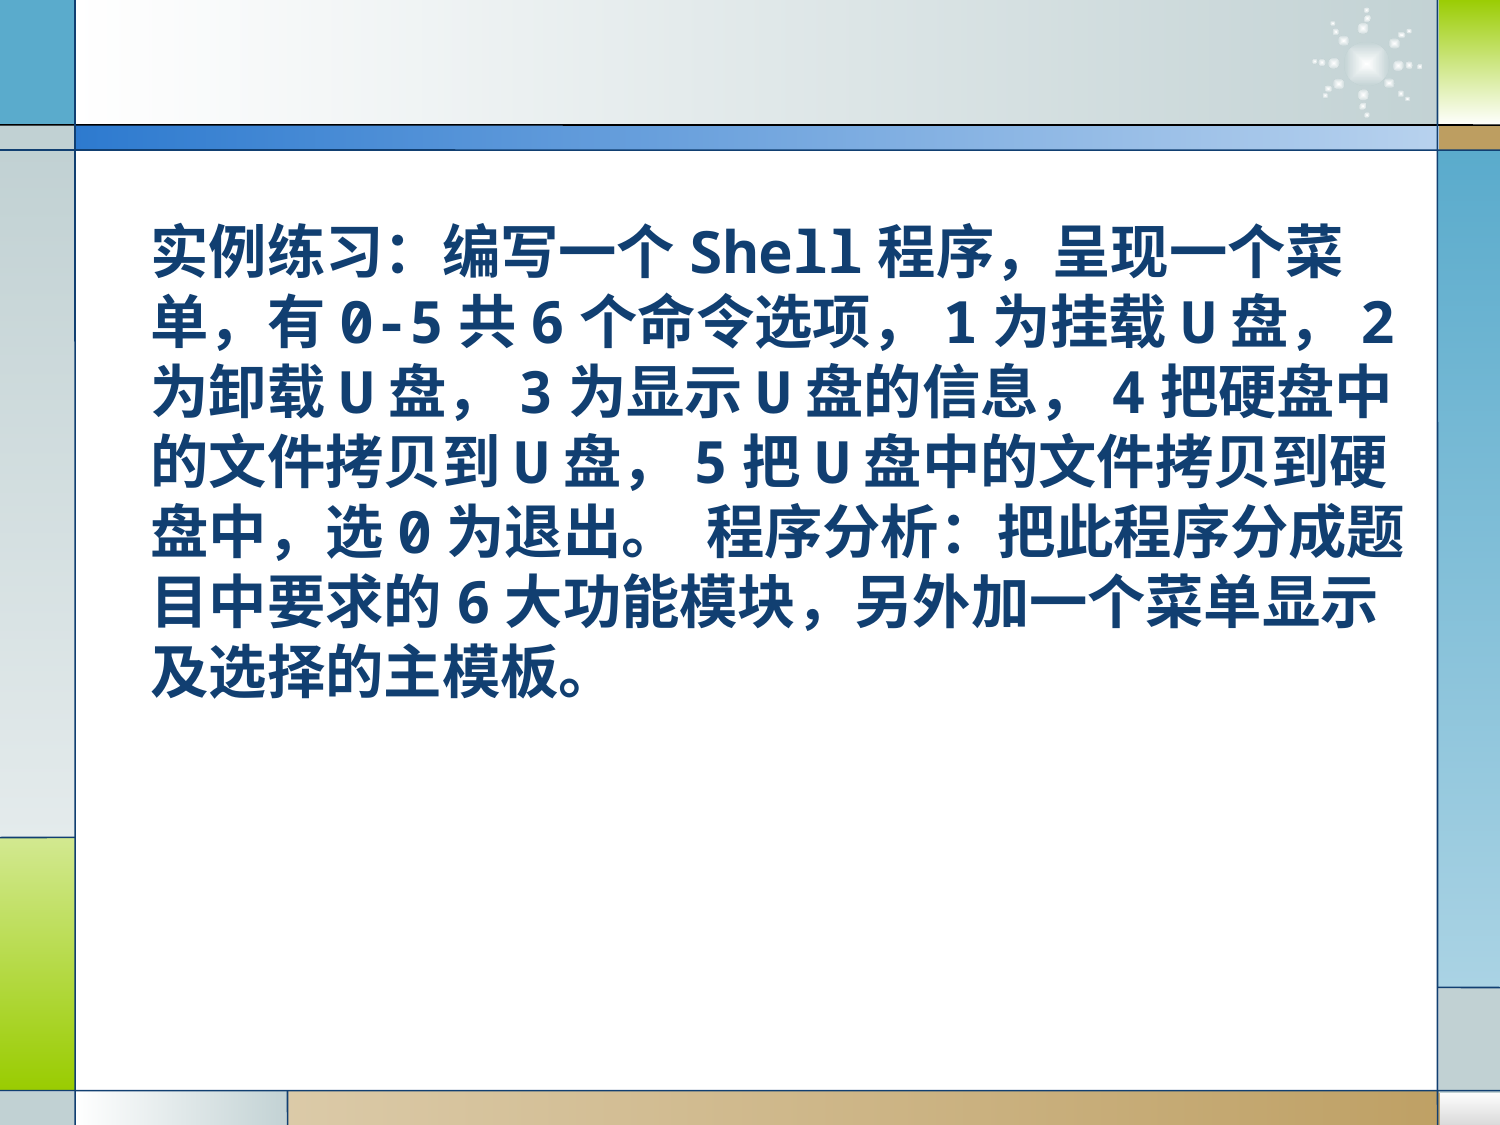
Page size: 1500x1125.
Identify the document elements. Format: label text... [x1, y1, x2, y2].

list 实例练习：编写一个Shell程序，呈现一个菜单，有0-5共6个命令选项，1为挂载U盘，2为卸载U盘，3为显示U盘的信息，4把硬盘中的文件拷贝到U盘，5把U盘中的文件拷贝到硬盘中，选0为退出。 程序分析：把此程序分成题目中要求的6大功能模块，另外加一个菜单显示及选择的主模板。 [135, 207, 1453, 1016]
